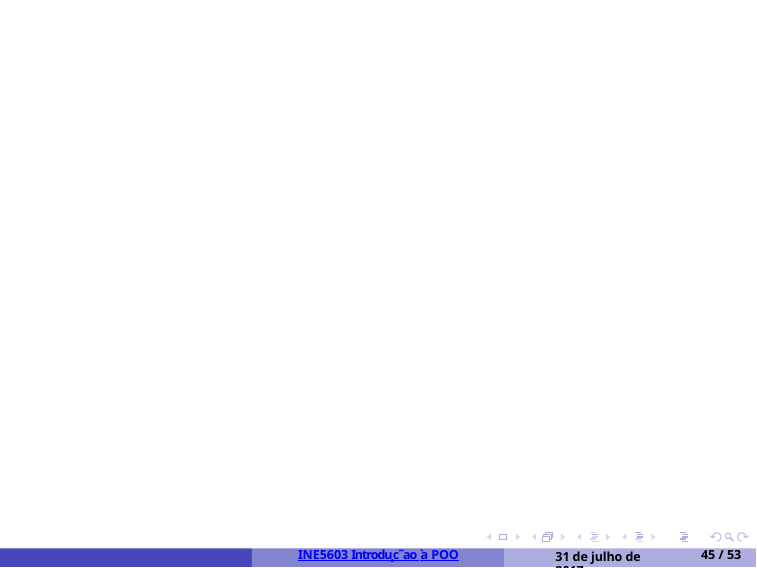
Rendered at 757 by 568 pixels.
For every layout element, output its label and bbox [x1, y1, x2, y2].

text_box [515, 533, 521, 541]
text_box [486, 533, 491, 541]
text_box [0, 548, 757, 568]
text_box [576, 531, 611, 542]
text_box [709, 532, 750, 542]
text_box [531, 532, 566, 542]
text_box [499, 534, 507, 540]
text_box [621, 531, 656, 542]
